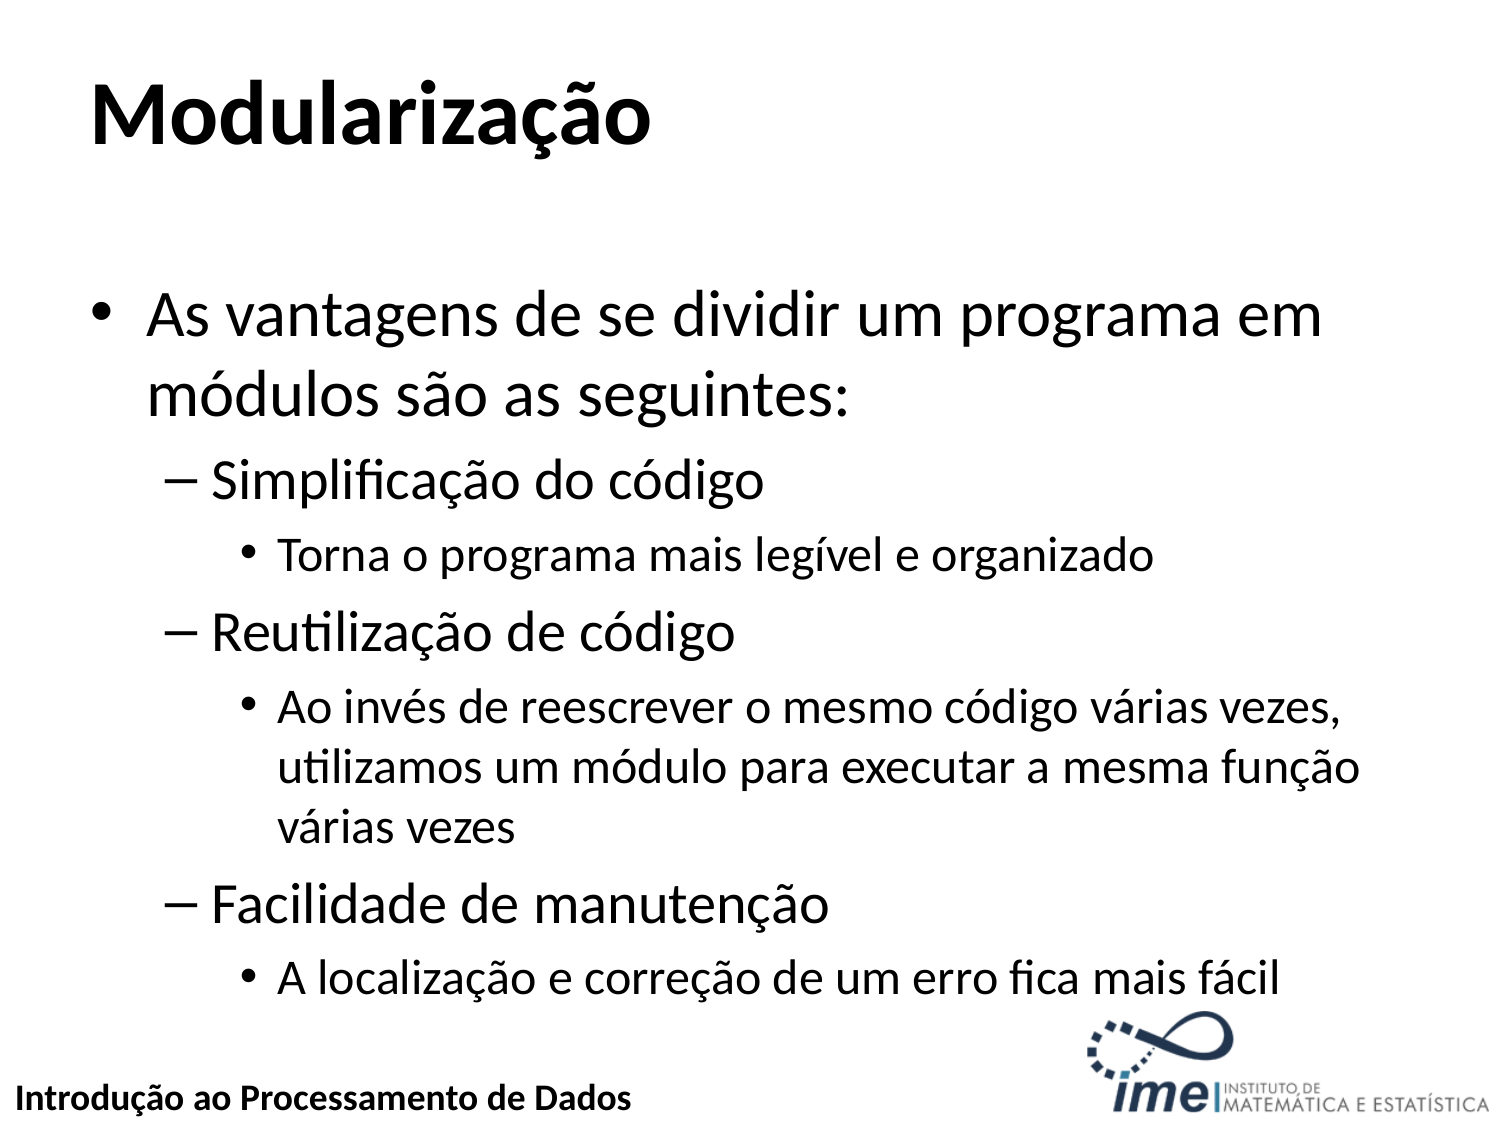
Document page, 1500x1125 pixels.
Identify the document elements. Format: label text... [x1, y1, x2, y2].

title Modularização [75, 45, 1425, 233]
list As vantagens de se dividir um programa em módulos são as seguintes: Simplificação do código Torna o programa mais legível e organizado Reutilização de código Ao invés de reescrever o mesmo código várias vezes, utilizamos um módulo para executar a mesma função várias vezes Facilidade de manutenção A localização e correção de um erro fica mais fácil [75, 262, 1425, 1005]
picture [1086, 1011, 1495, 1115]
